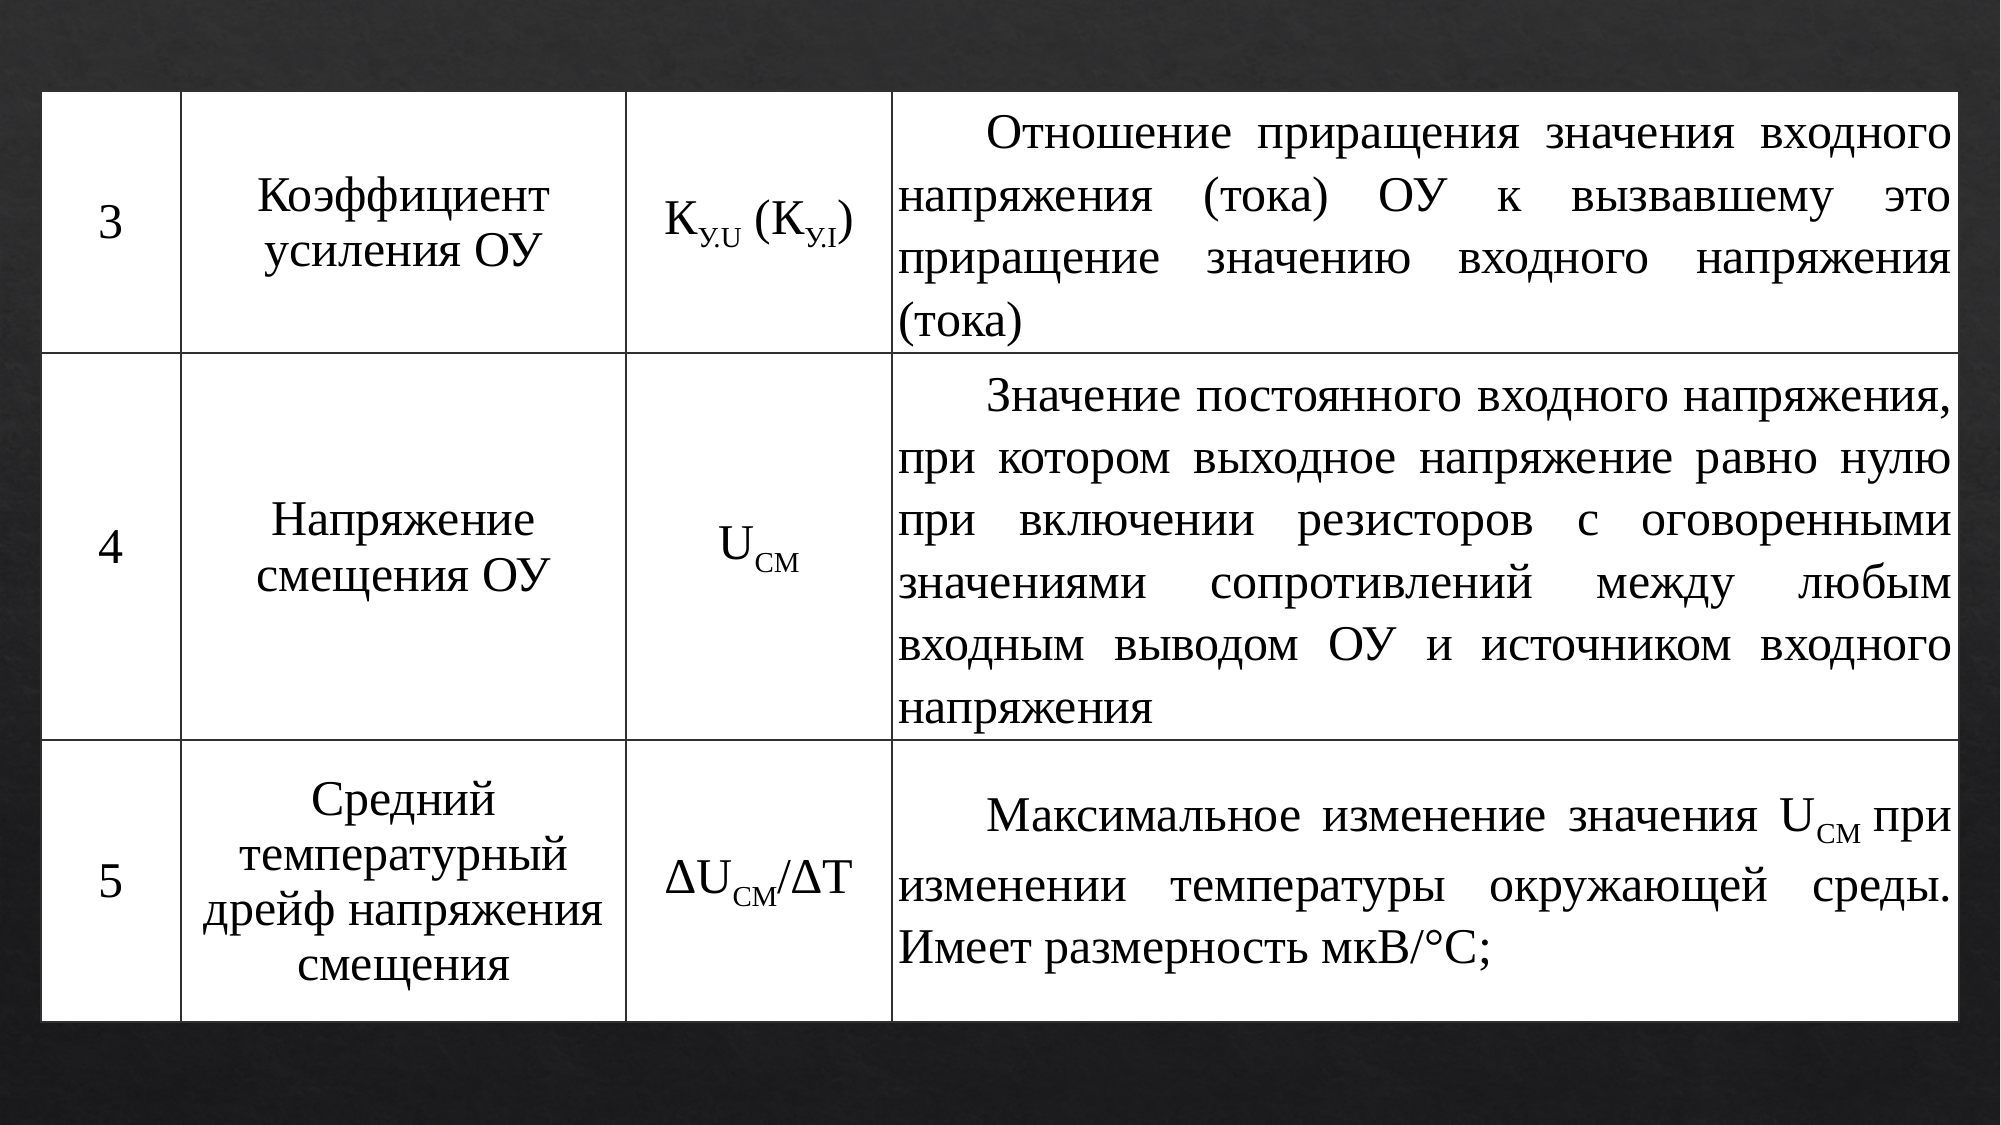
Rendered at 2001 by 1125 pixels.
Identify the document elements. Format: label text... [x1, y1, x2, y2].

table_header 3 [42, 92, 180, 352]
table_cell Средний температурный дрейф напряжения смещения [182, 741, 625, 1021]
table_cell ∆UСМ/∆Т [627, 741, 891, 1021]
table_cell 5 [42, 741, 180, 1021]
table_cell Максимальное изменение значения UСМ при изменении температуры окружающей среды. Имеет размерность мкВ/°C; [893, 741, 1958, 1021]
table_cell 4 [42, 354, 180, 739]
table_cell Значение постоянного входного напряжения, при котором выходное напряжение равно нулю при включении резисторов с оговоренными значениями сопротивлений между любым входным выводом ОУ и источником входного напряжения [893, 354, 1958, 739]
table_cell UСМ [627, 354, 891, 739]
table_header Отношение приращения значения входного напряжения (тока) ОУ к вызвавшему это приращение значению входного напряжения (тока) [893, 92, 1958, 352]
table_header КУ.U (КУ.I) [627, 92, 891, 352]
table_header Коэффициент усиления ОУ [182, 92, 625, 352]
table_cell Напряжение смещения ОУ [182, 354, 625, 739]
